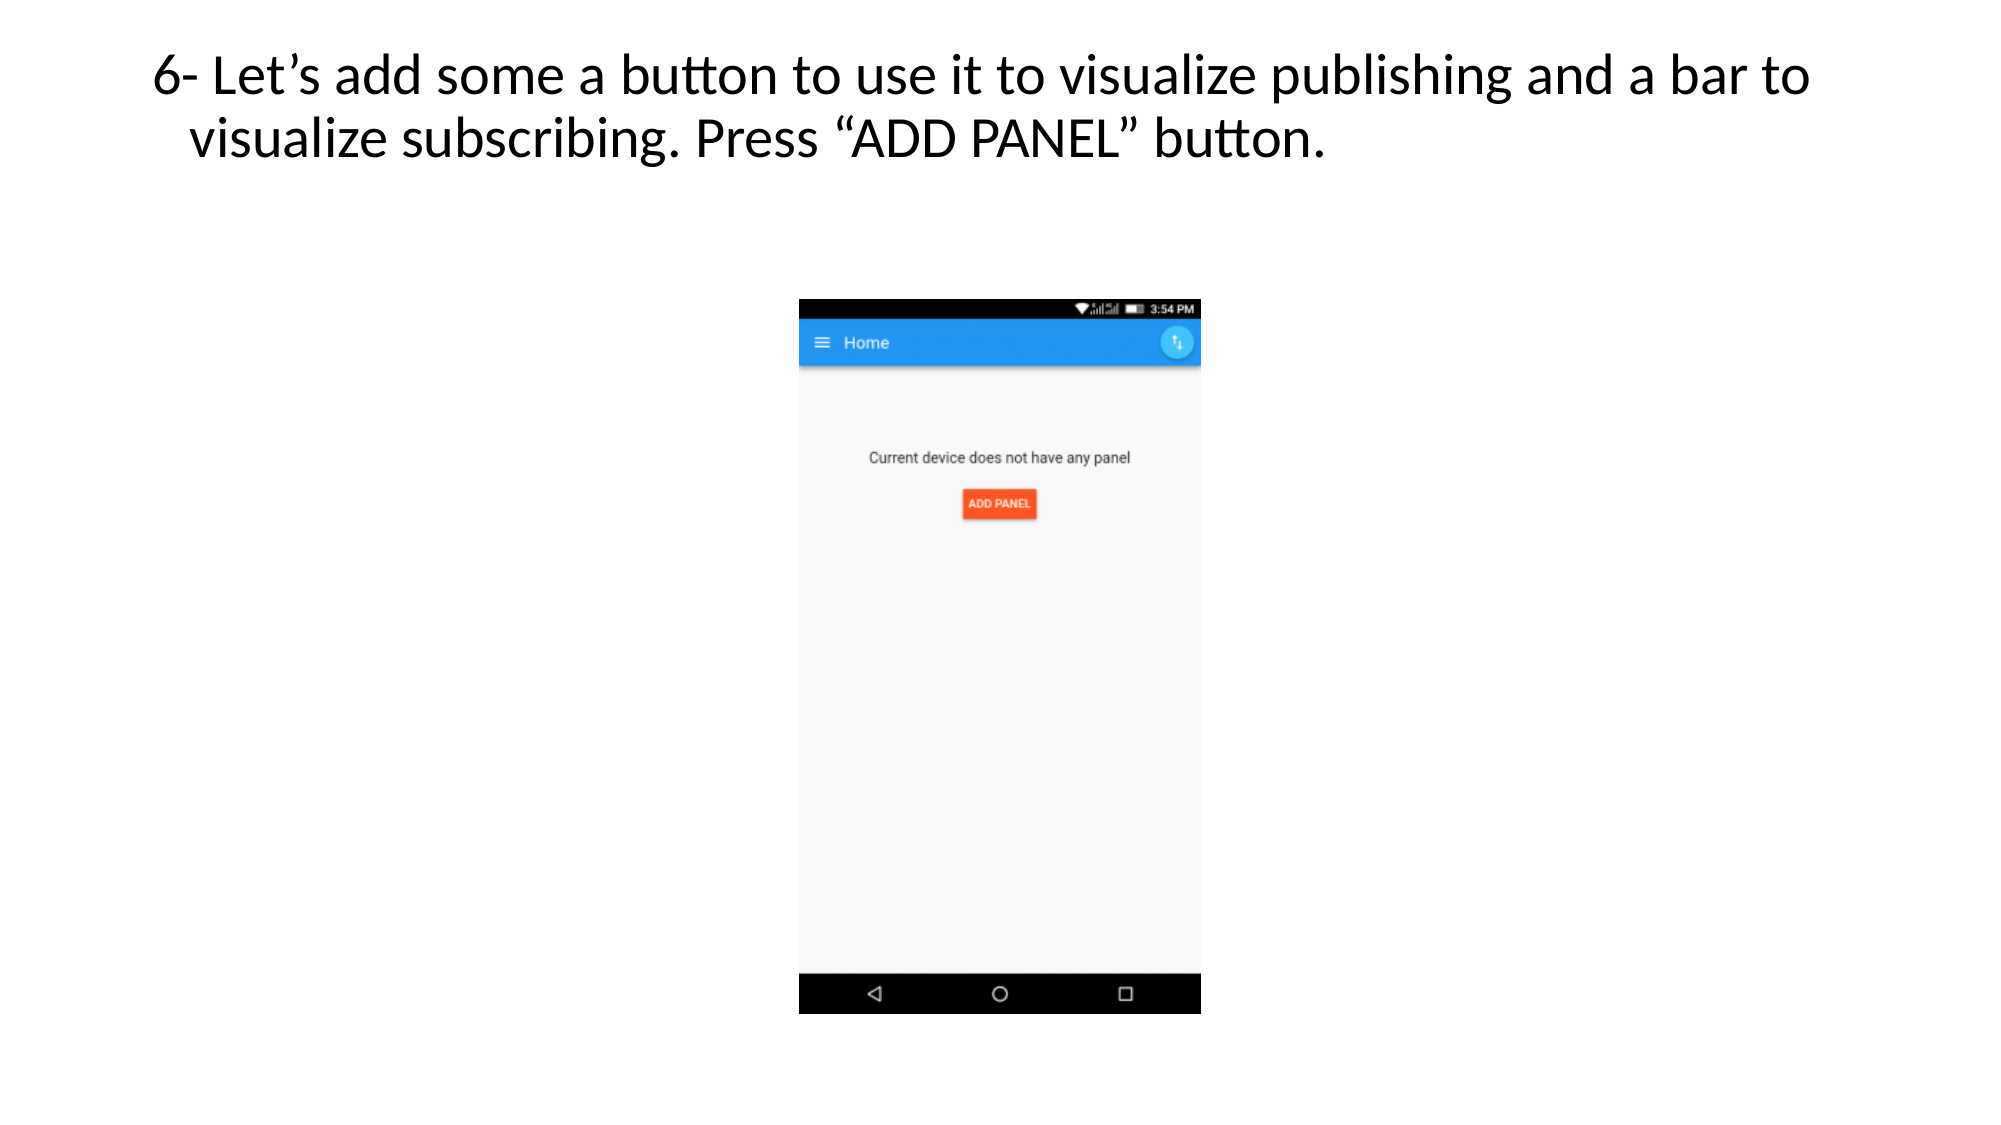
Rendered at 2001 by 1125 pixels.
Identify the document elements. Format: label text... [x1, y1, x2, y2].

picture [799, 299, 1201, 1014]
list 6- Let’s add some a button to use it to visualize publishing and a bar to visualize subscribing. Press “ADD PANEL” button. [137, 36, 1863, 1014]
